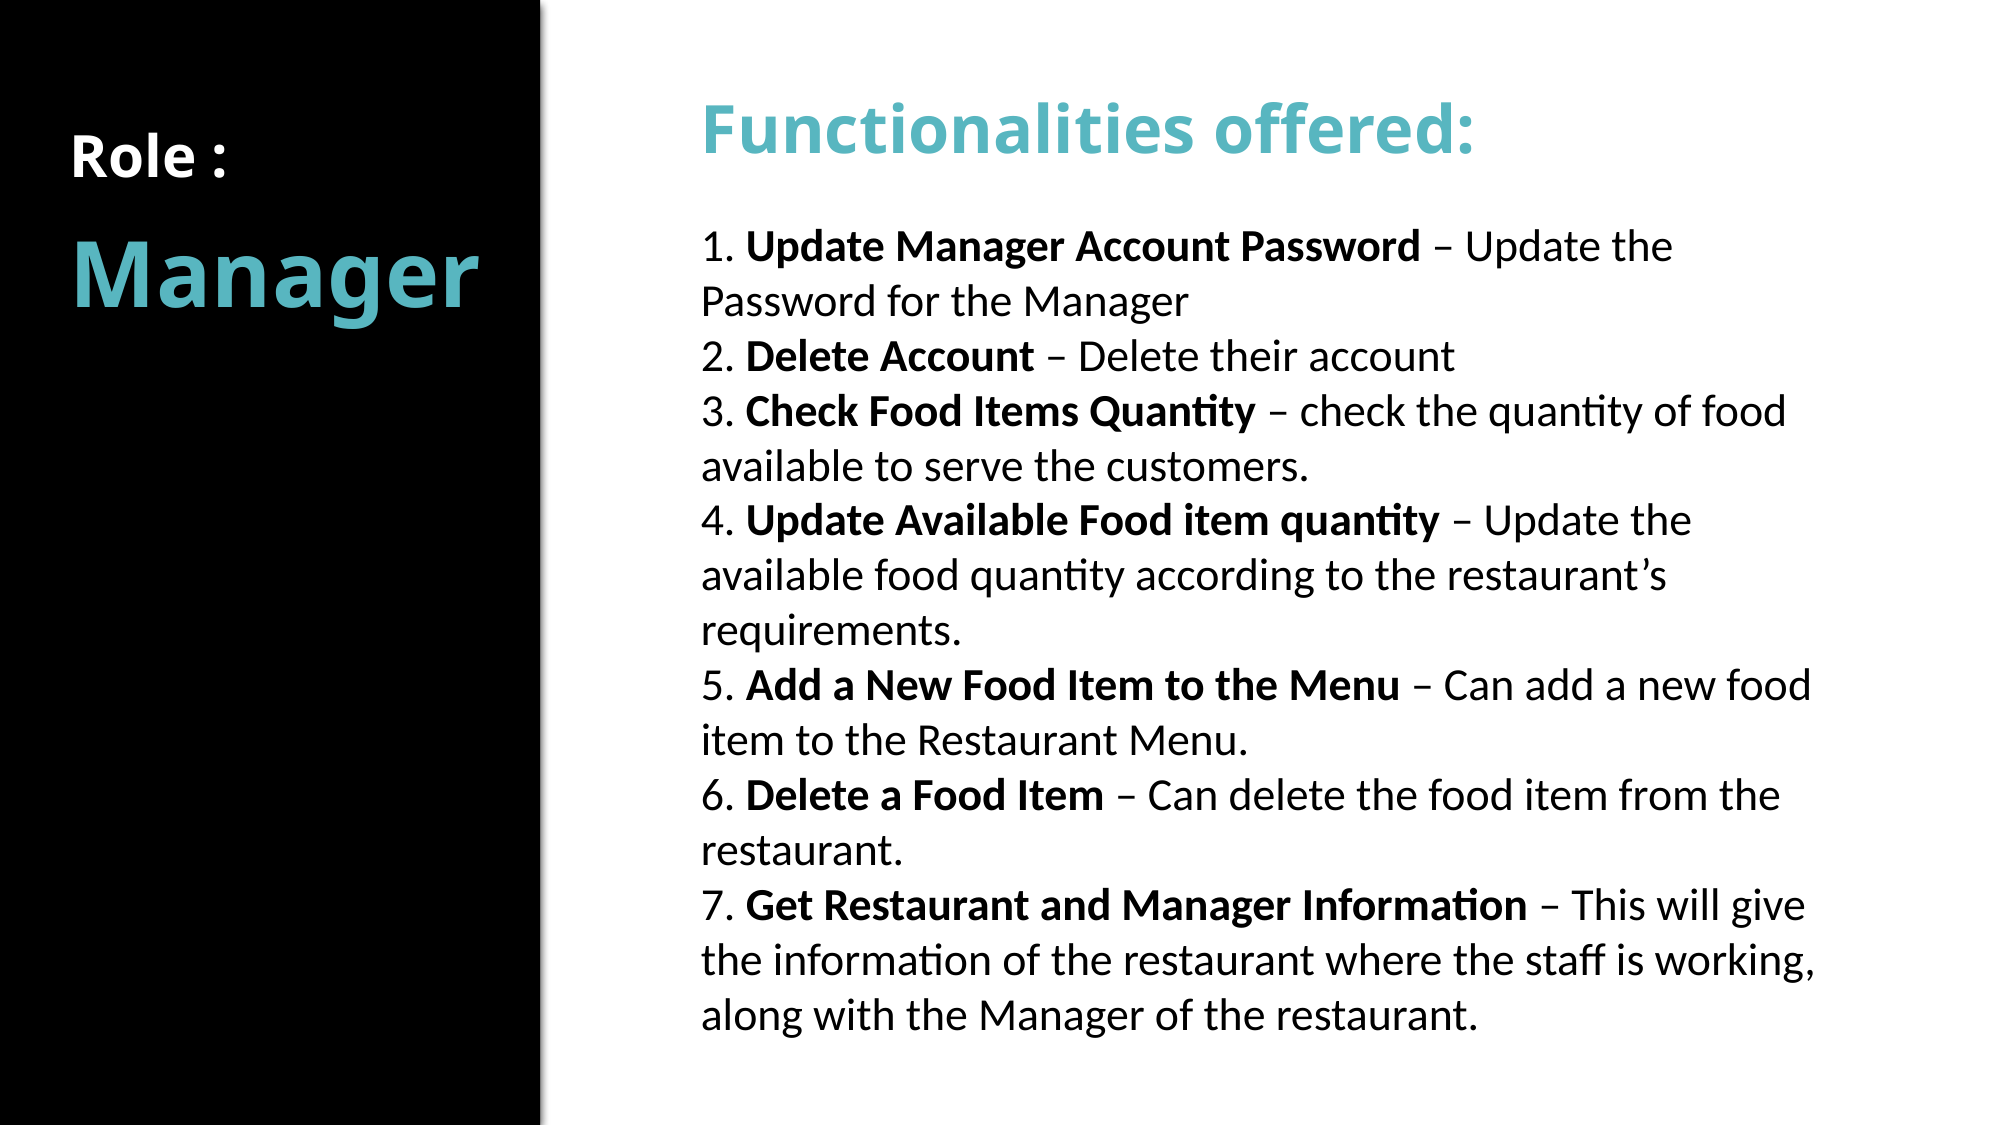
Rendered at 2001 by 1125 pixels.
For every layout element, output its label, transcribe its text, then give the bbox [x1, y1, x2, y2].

text_box Functionalities offered: [686, 79, 1604, 175]
text_box Role : Manager [55, 103, 578, 333]
text_box [0, 0, 541, 1125]
text_box 1. Update Manager Account Password – Update the Password for the Manager 2. Delete Account – Delete their account 3. Check Food Items Quantity – check the quantity of food available to serve the customers. 4. Update Available Food item quantity – Update the available food quantity according to the restaurant’s requirements. 5. Add a New Food Item to the Menu – Can add a new food item to the Restaurant Menu. 6. Delete a Food Item – Can delete the food item from the restaurant. 7. Get Restaurant and Manager Information – This will give the information of the restaurant where the staff is working, along with the Manager of the restaurant. [686, 207, 1846, 1096]
